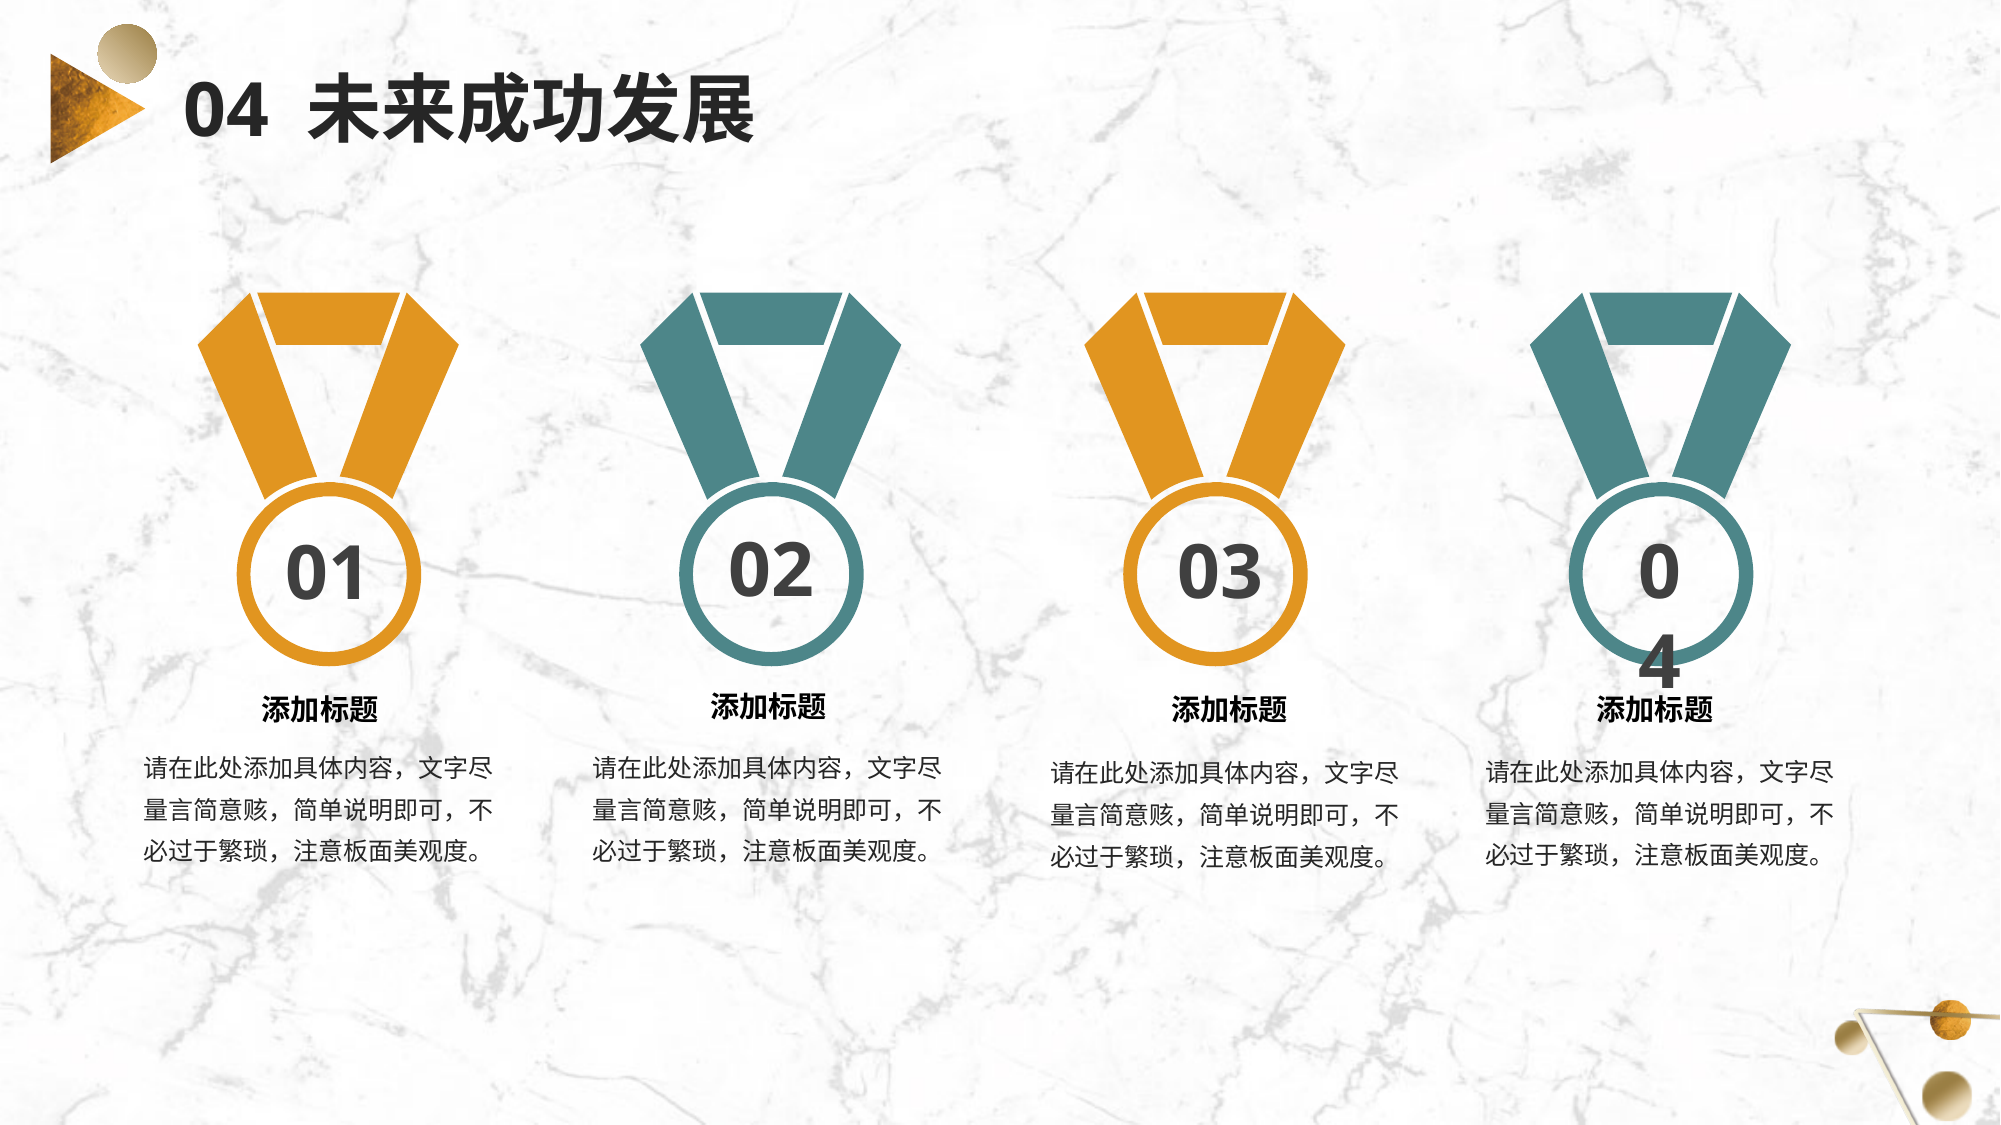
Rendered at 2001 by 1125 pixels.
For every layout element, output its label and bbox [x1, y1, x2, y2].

text_box [1529, 292, 1792, 714]
text_box [197, 292, 459, 667]
text_box [1084, 292, 1346, 714]
picture [0, 0, 2000, 1125]
text_box [640, 292, 902, 667]
